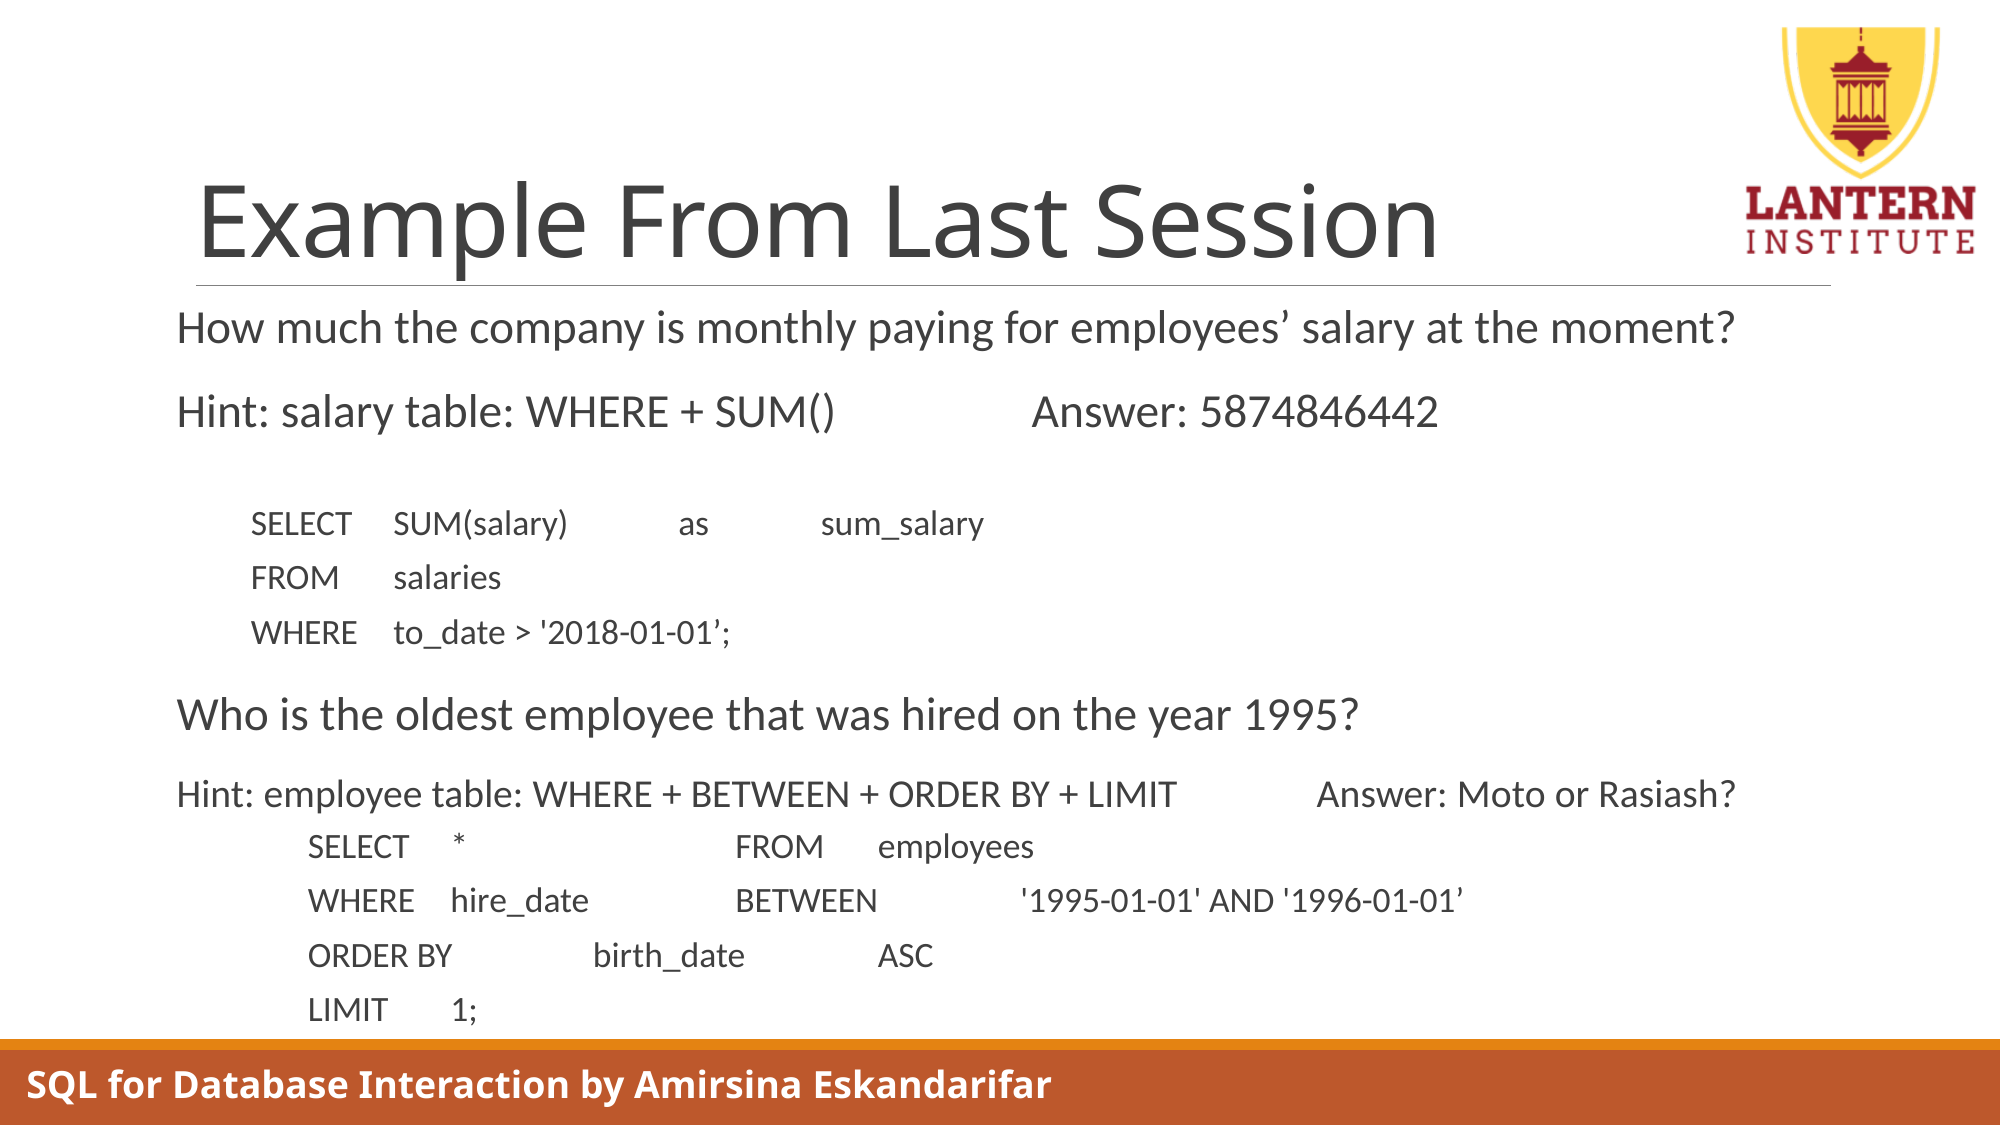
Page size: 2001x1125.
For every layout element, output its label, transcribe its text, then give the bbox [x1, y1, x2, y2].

text_box SQL for Database Interaction by Amirsina Eskandarifar [11, 1053, 1349, 1113]
picture [1721, 25, 2000, 254]
list How much the company is monthly paying for employees’ salary at the moment? Hint: salary table: WHERE + SUM() Answer: 5874846442 SELECT SUM(salary) as sum_salary FROM salaries WHERE to_date > '2018-01-01’; Who is the oldest employee that was hired on the year 1995? Hint: employee table: WHERE + BETWEEN + ORDER BY + LIMIT Answer: Moto or Rasiash? SELECT * FROM employees WHERE hire_date BETWEEN '1995-01-01' AND '1996-01-01’ ORDER BY birth_date ASC LIMIT 1; [176, 288, 1887, 1041]
title Example From Last Session [180, 47, 1830, 285]
